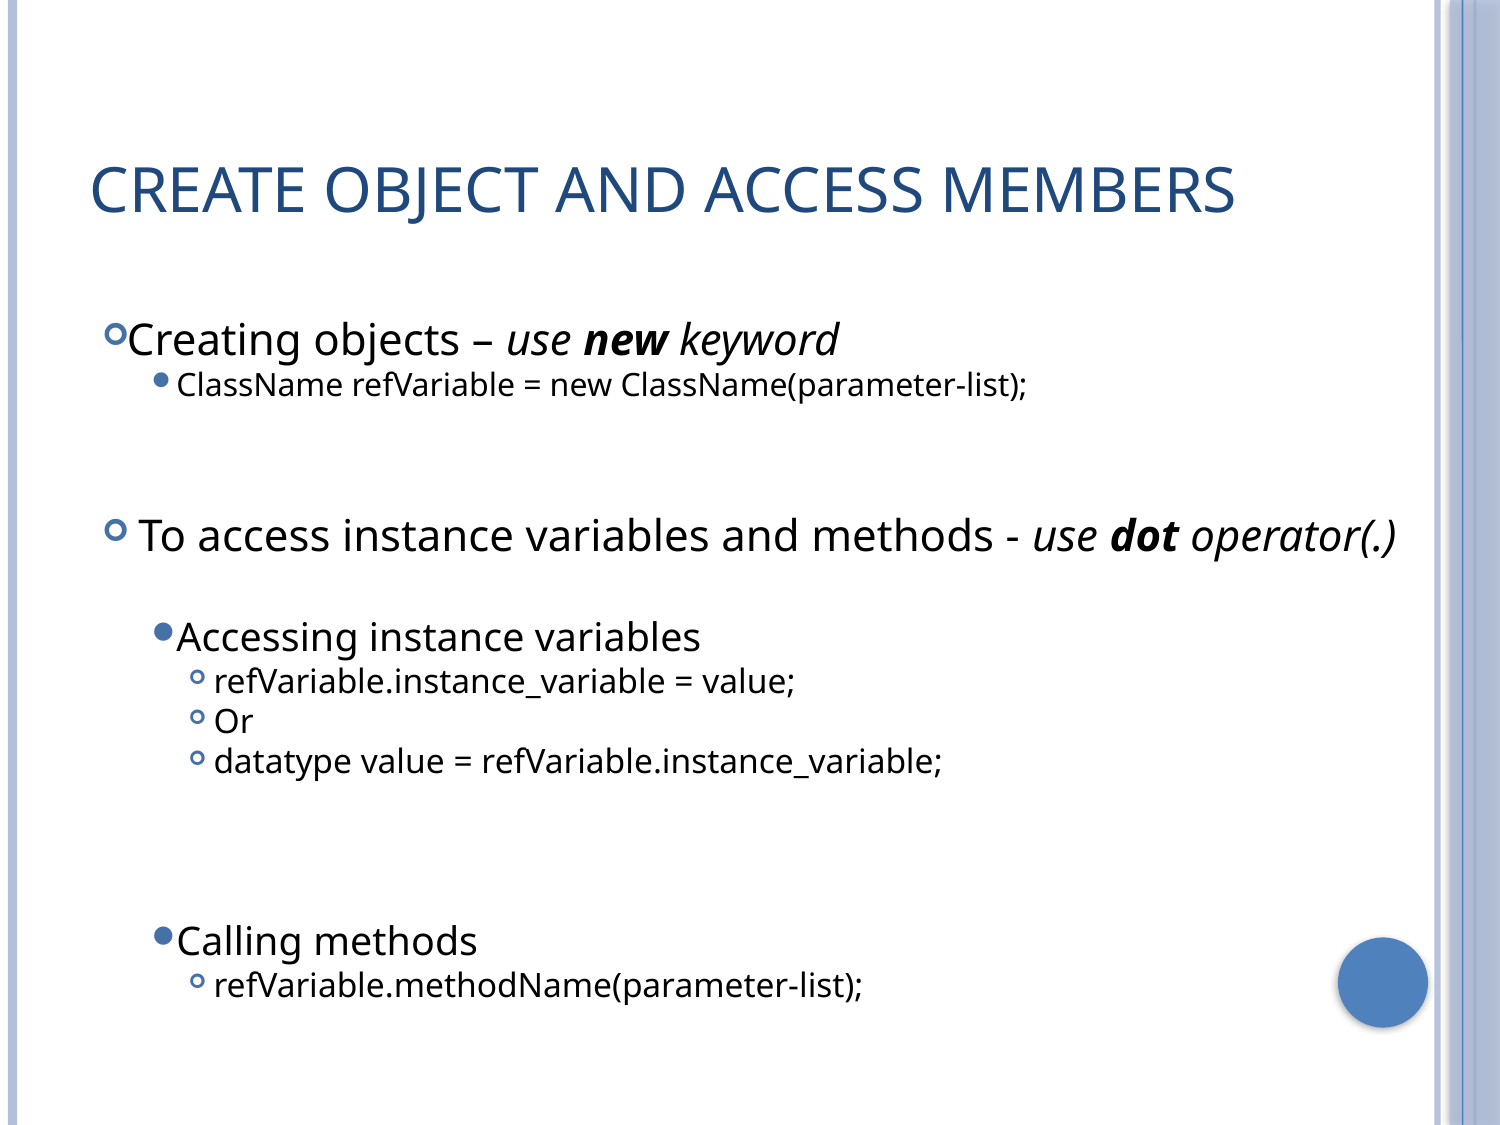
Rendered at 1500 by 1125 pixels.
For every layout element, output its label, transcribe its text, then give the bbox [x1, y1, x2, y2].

title Create Object and access Members [75, 45, 1300, 233]
list Creating objects – use new keyword ClassName refVariable = new ClassName(parameter-list); To access instance variables and methods - use dot operator(.) Accessing instance variables refVariable.instance_variable = value; Or datatype value = refVariable.instance_variable; Calling methods refVariable.methodName(parameter-list); [75, 262, 1438, 1062]
